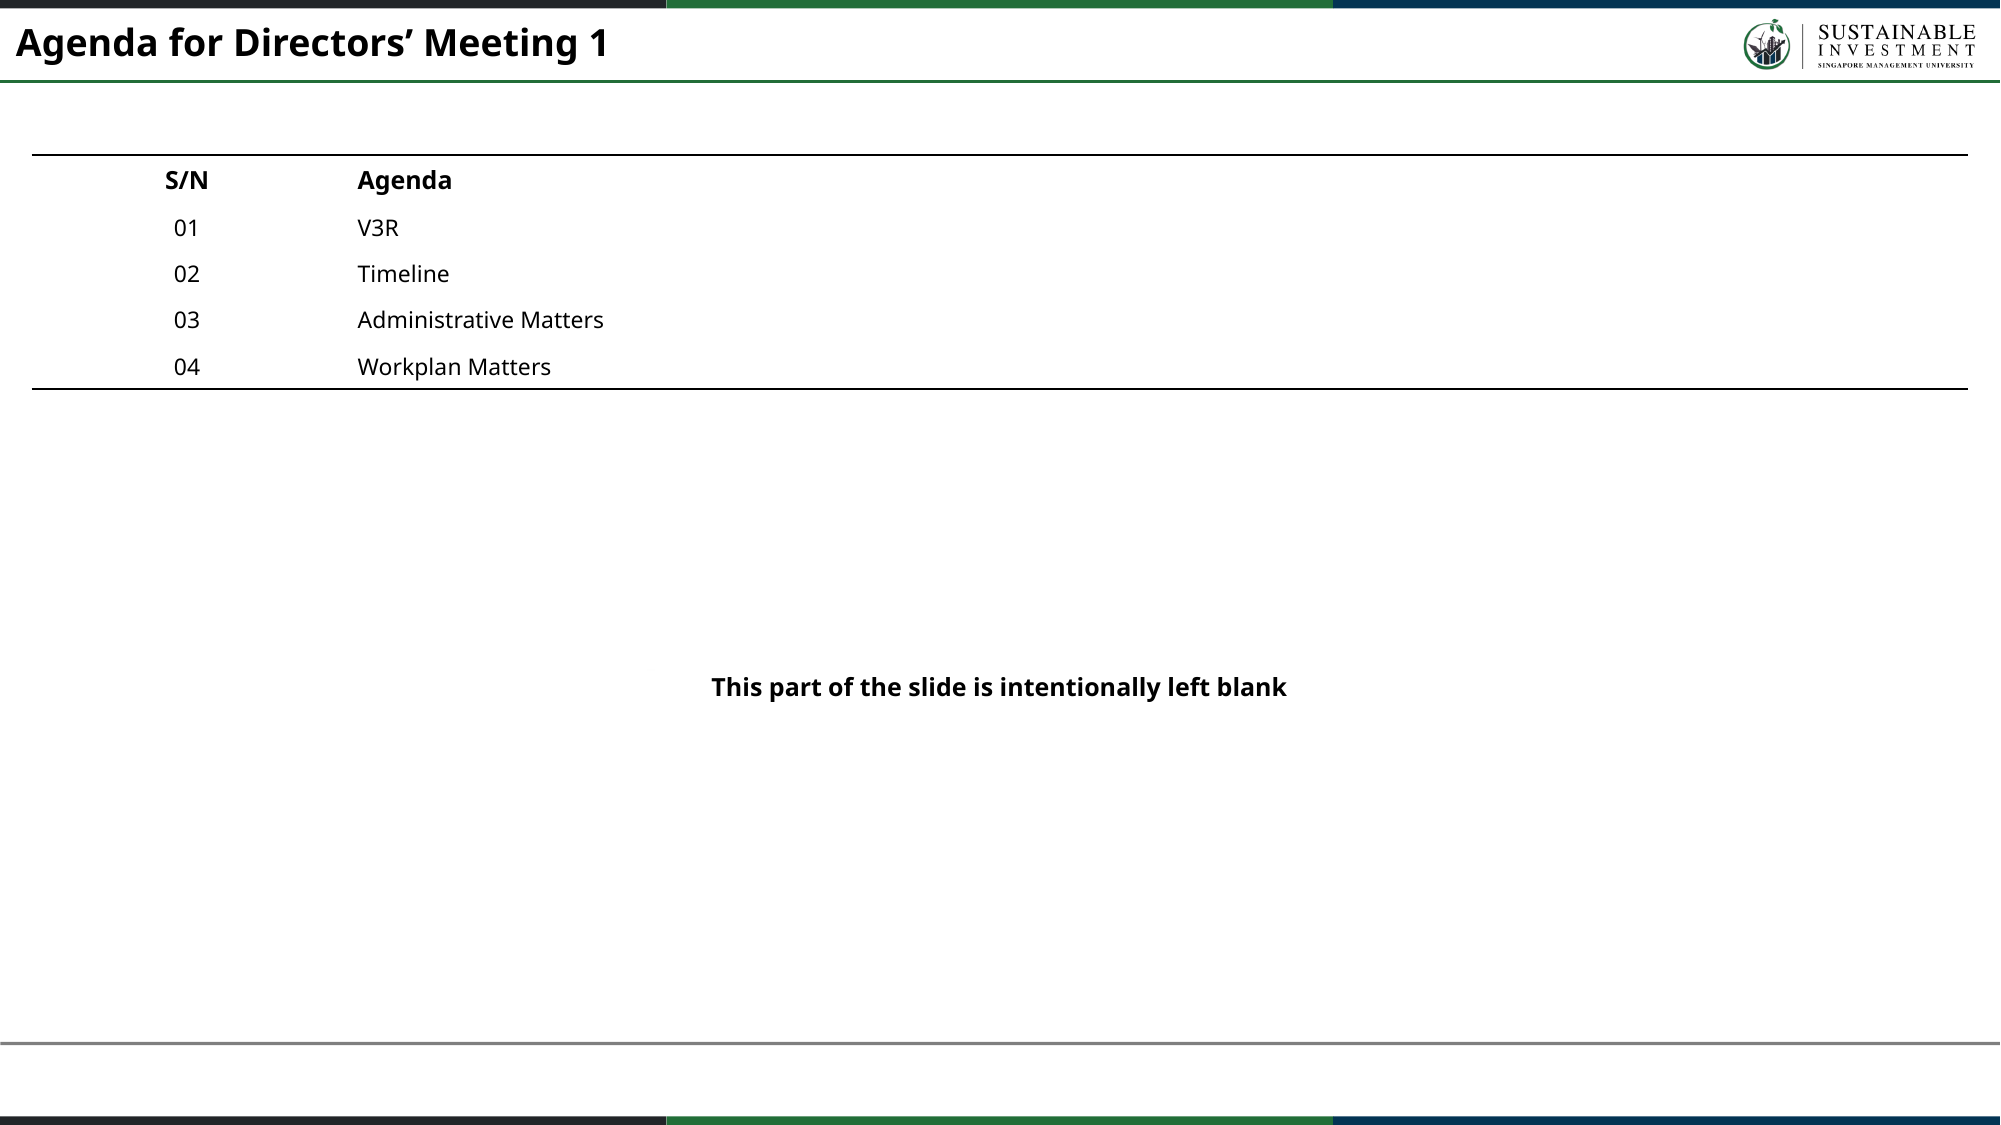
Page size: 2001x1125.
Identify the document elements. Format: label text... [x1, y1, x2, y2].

table_cell V3R [343, 204, 1968, 250]
table_header Agenda [343, 156, 1968, 204]
list Agenda for Directors’ Meeting 1 [15, 18, 1985, 71]
table_cell Administrative Matters [343, 297, 1968, 343]
table_cell Workplan Matters [343, 343, 1968, 388]
table_cell Timeline [343, 250, 1968, 297]
table_cell 03 [32, 297, 343, 343]
table_cell 01 [32, 204, 343, 250]
table_header S/N [32, 156, 343, 204]
table_cell 02 [32, 250, 343, 297]
text_box This part of the slide is intentionally left blank [646, 660, 1353, 712]
table_cell 04 [32, 343, 343, 388]
